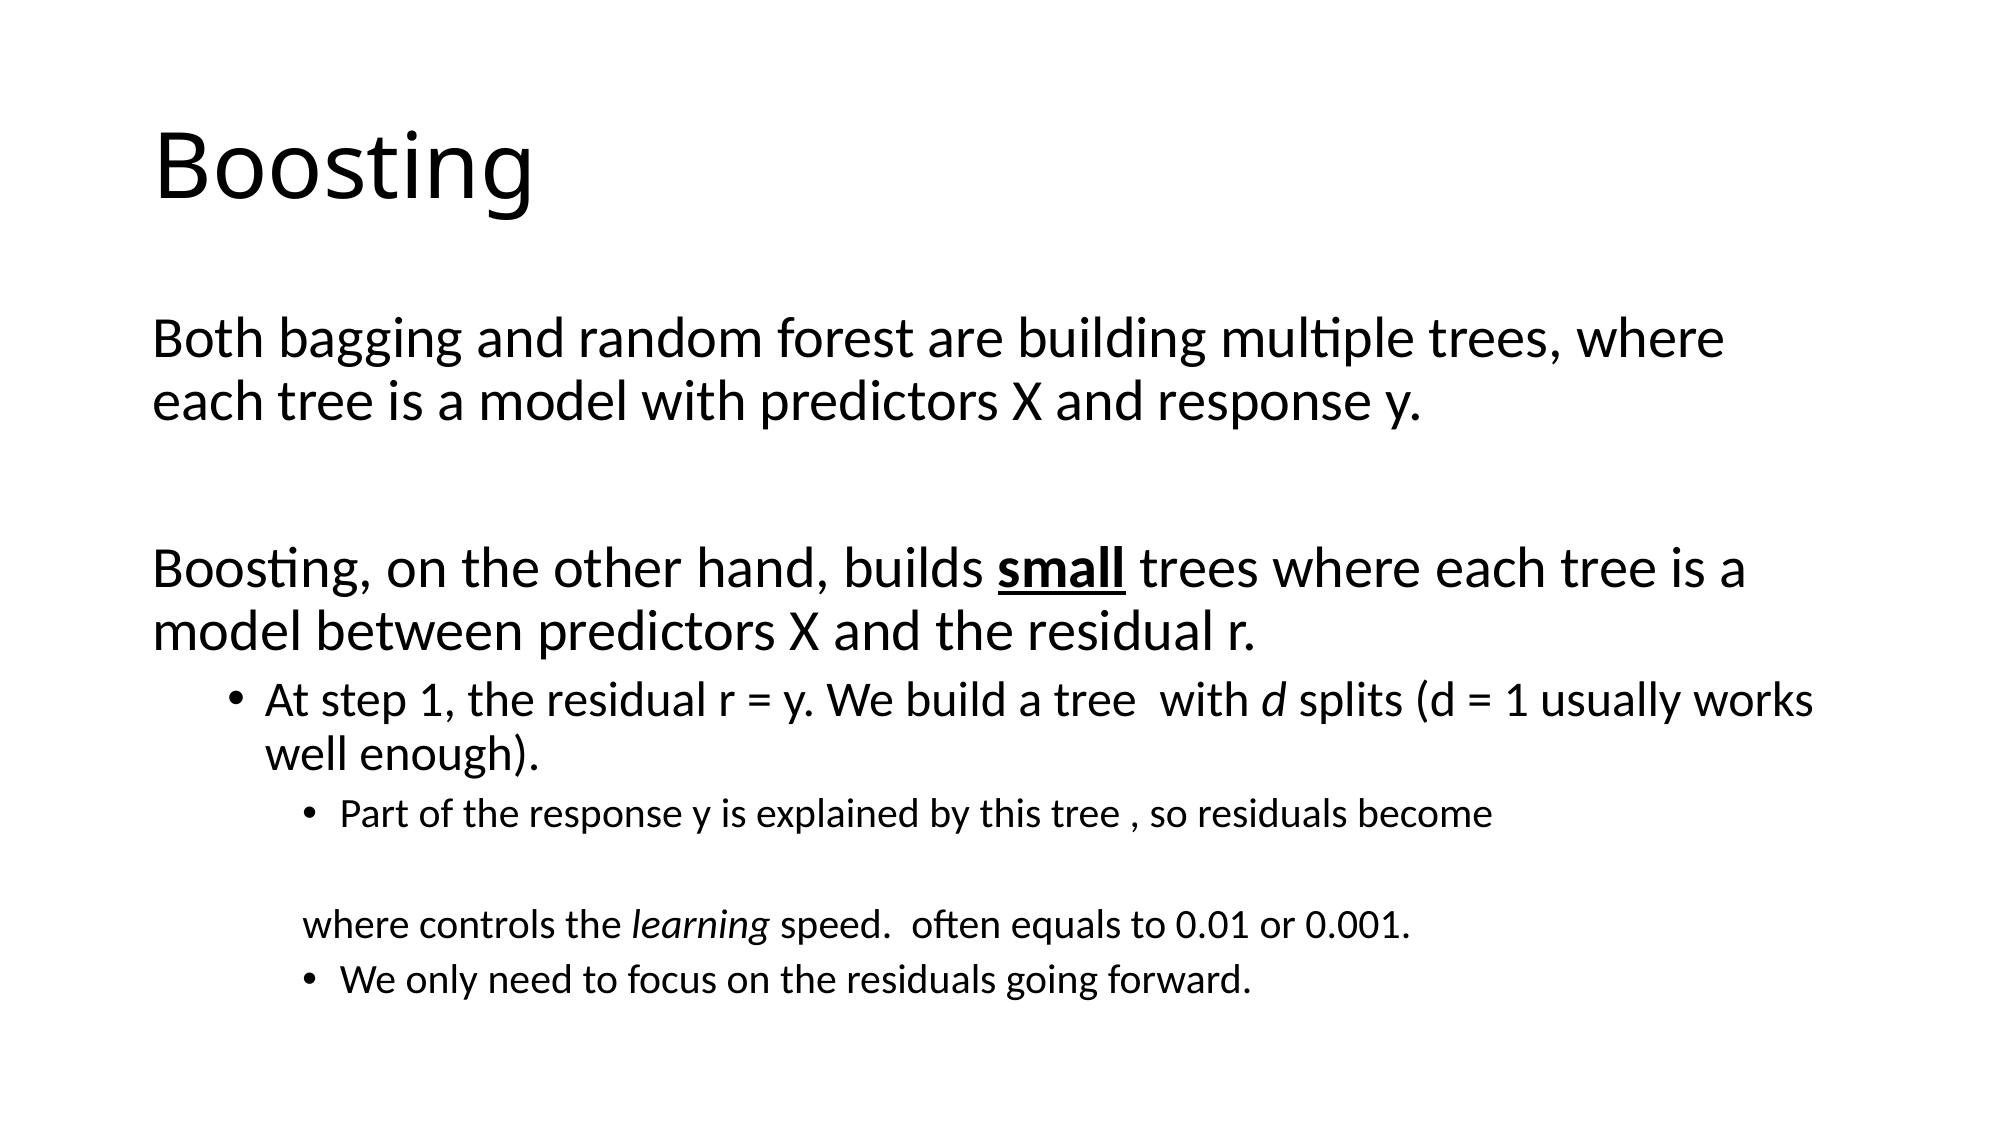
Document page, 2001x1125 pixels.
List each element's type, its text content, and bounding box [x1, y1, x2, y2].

title Boosting [137, 59, 1863, 278]
